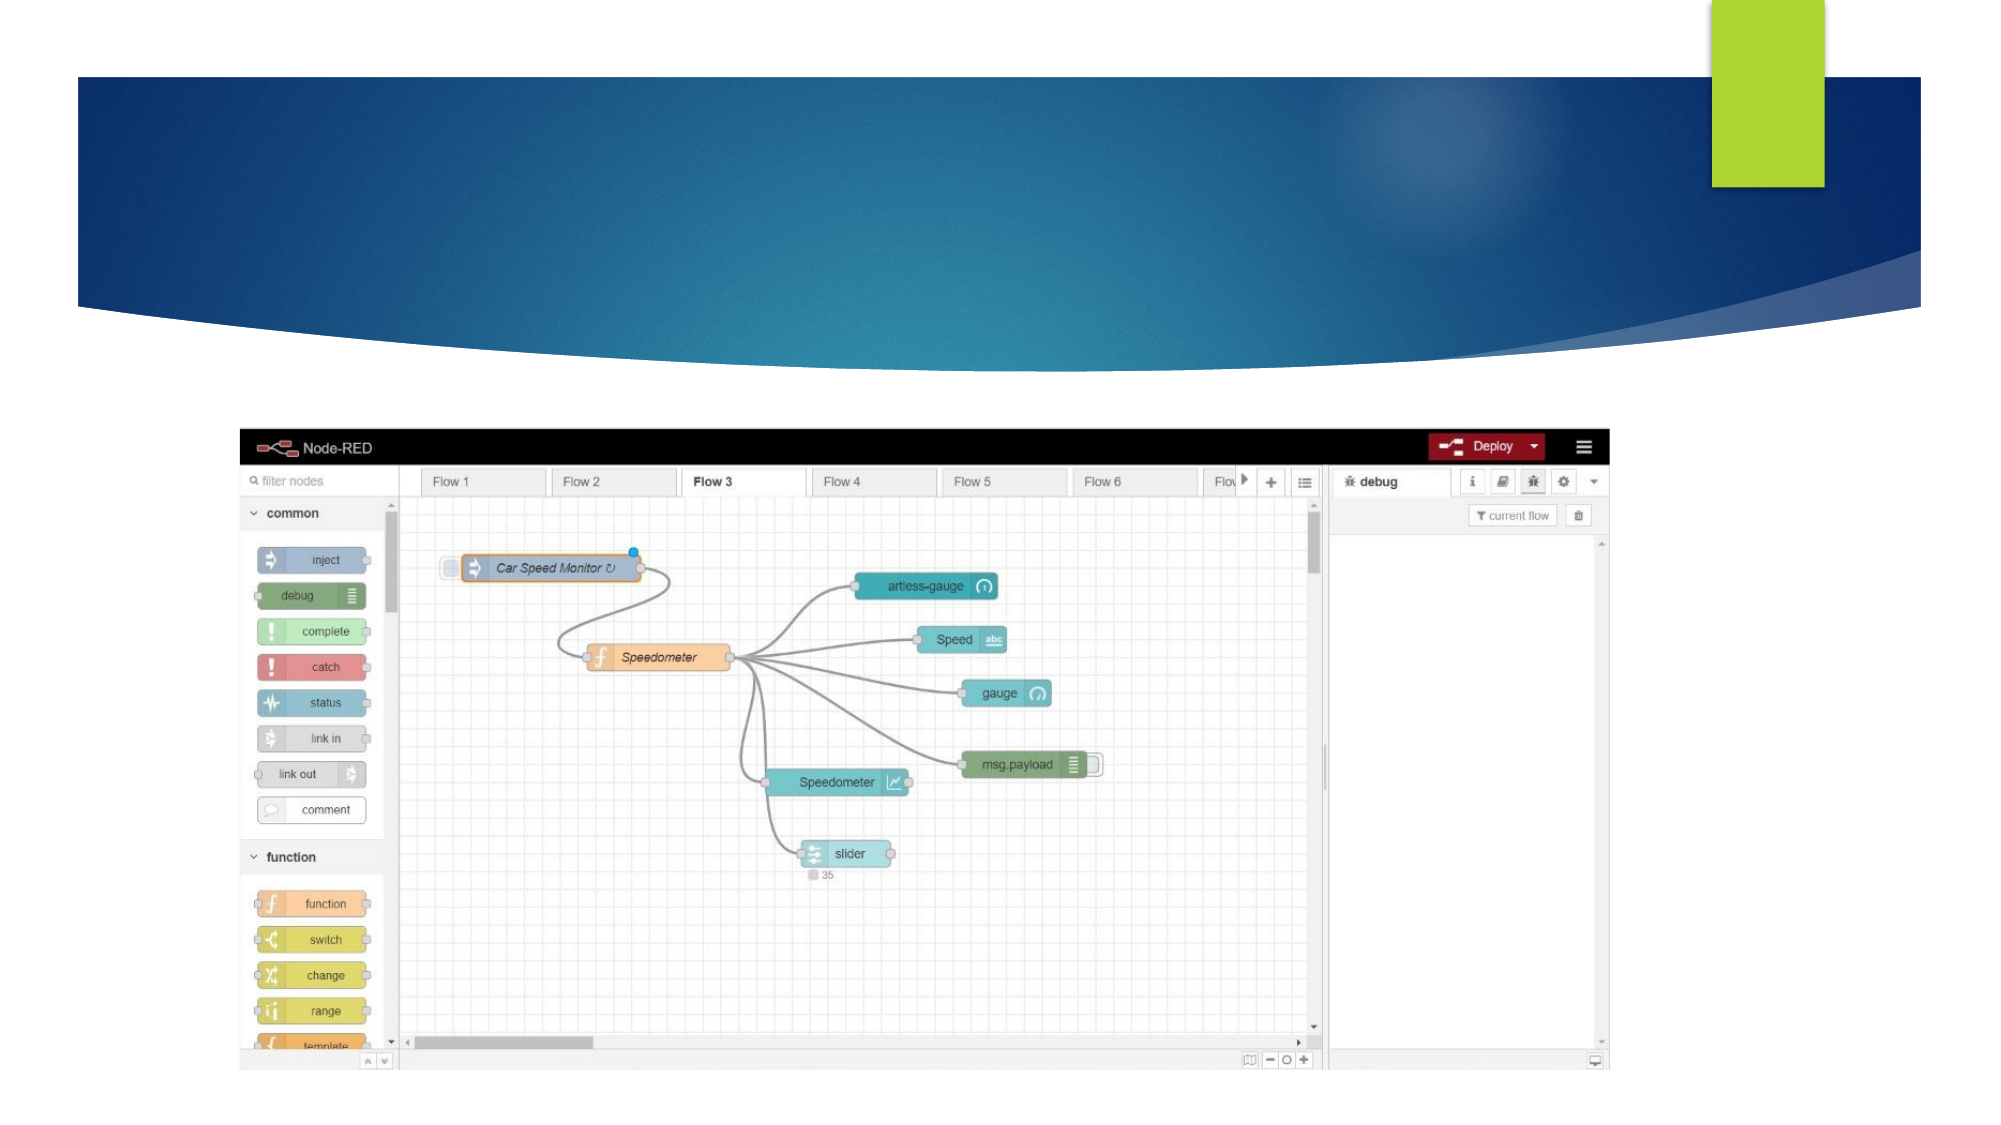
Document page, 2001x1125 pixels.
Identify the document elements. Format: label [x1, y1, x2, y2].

picture [79, 78, 1920, 371]
picture [239, 426, 1610, 1070]
